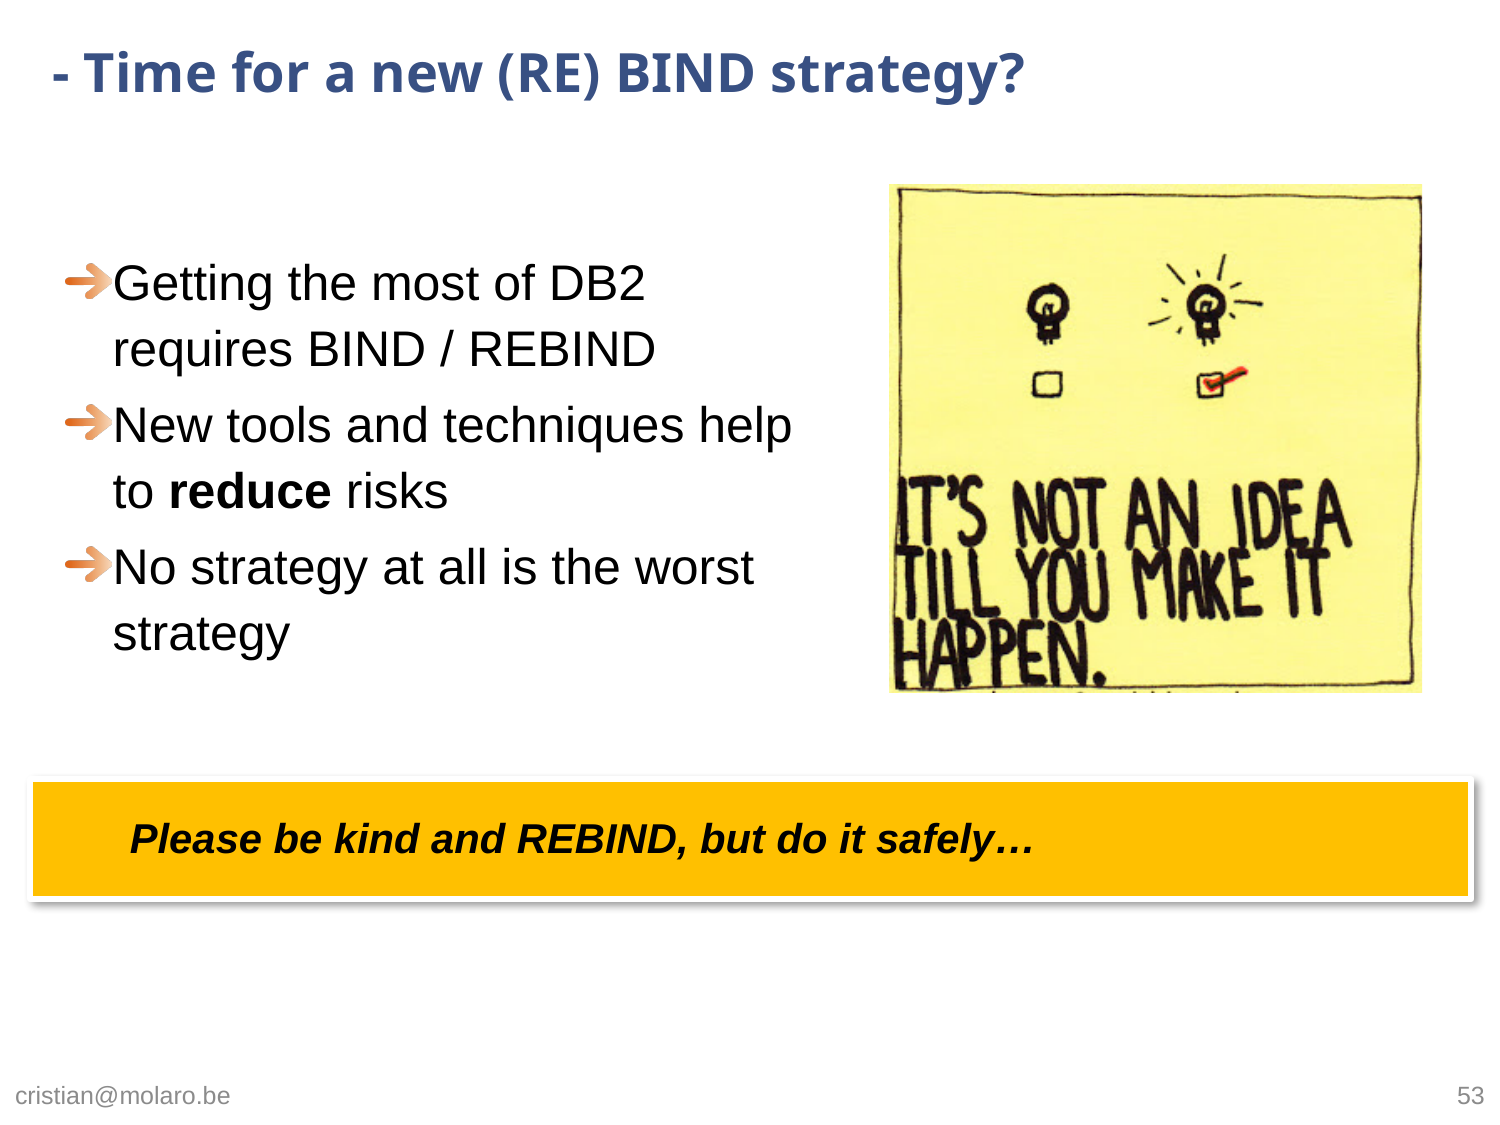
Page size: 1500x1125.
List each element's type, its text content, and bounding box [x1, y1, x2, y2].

footer cristian@molaro.be [0, 1065, 475, 1125]
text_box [29, 779, 1472, 900]
slide_number 52 [1149, 1065, 1500, 1125]
picture [65, 546, 112, 582]
picture [65, 263, 112, 299]
picture [888, 184, 1423, 693]
picture [65, 404, 112, 440]
title - Time for a new (RE) BIND strategy? [37, 11, 1423, 130]
list Getting the most of DB2 requires BIND / REBIND New tools and techniques help to reduce risks No strategy at all is the worst strategy [50, 134, 840, 771]
